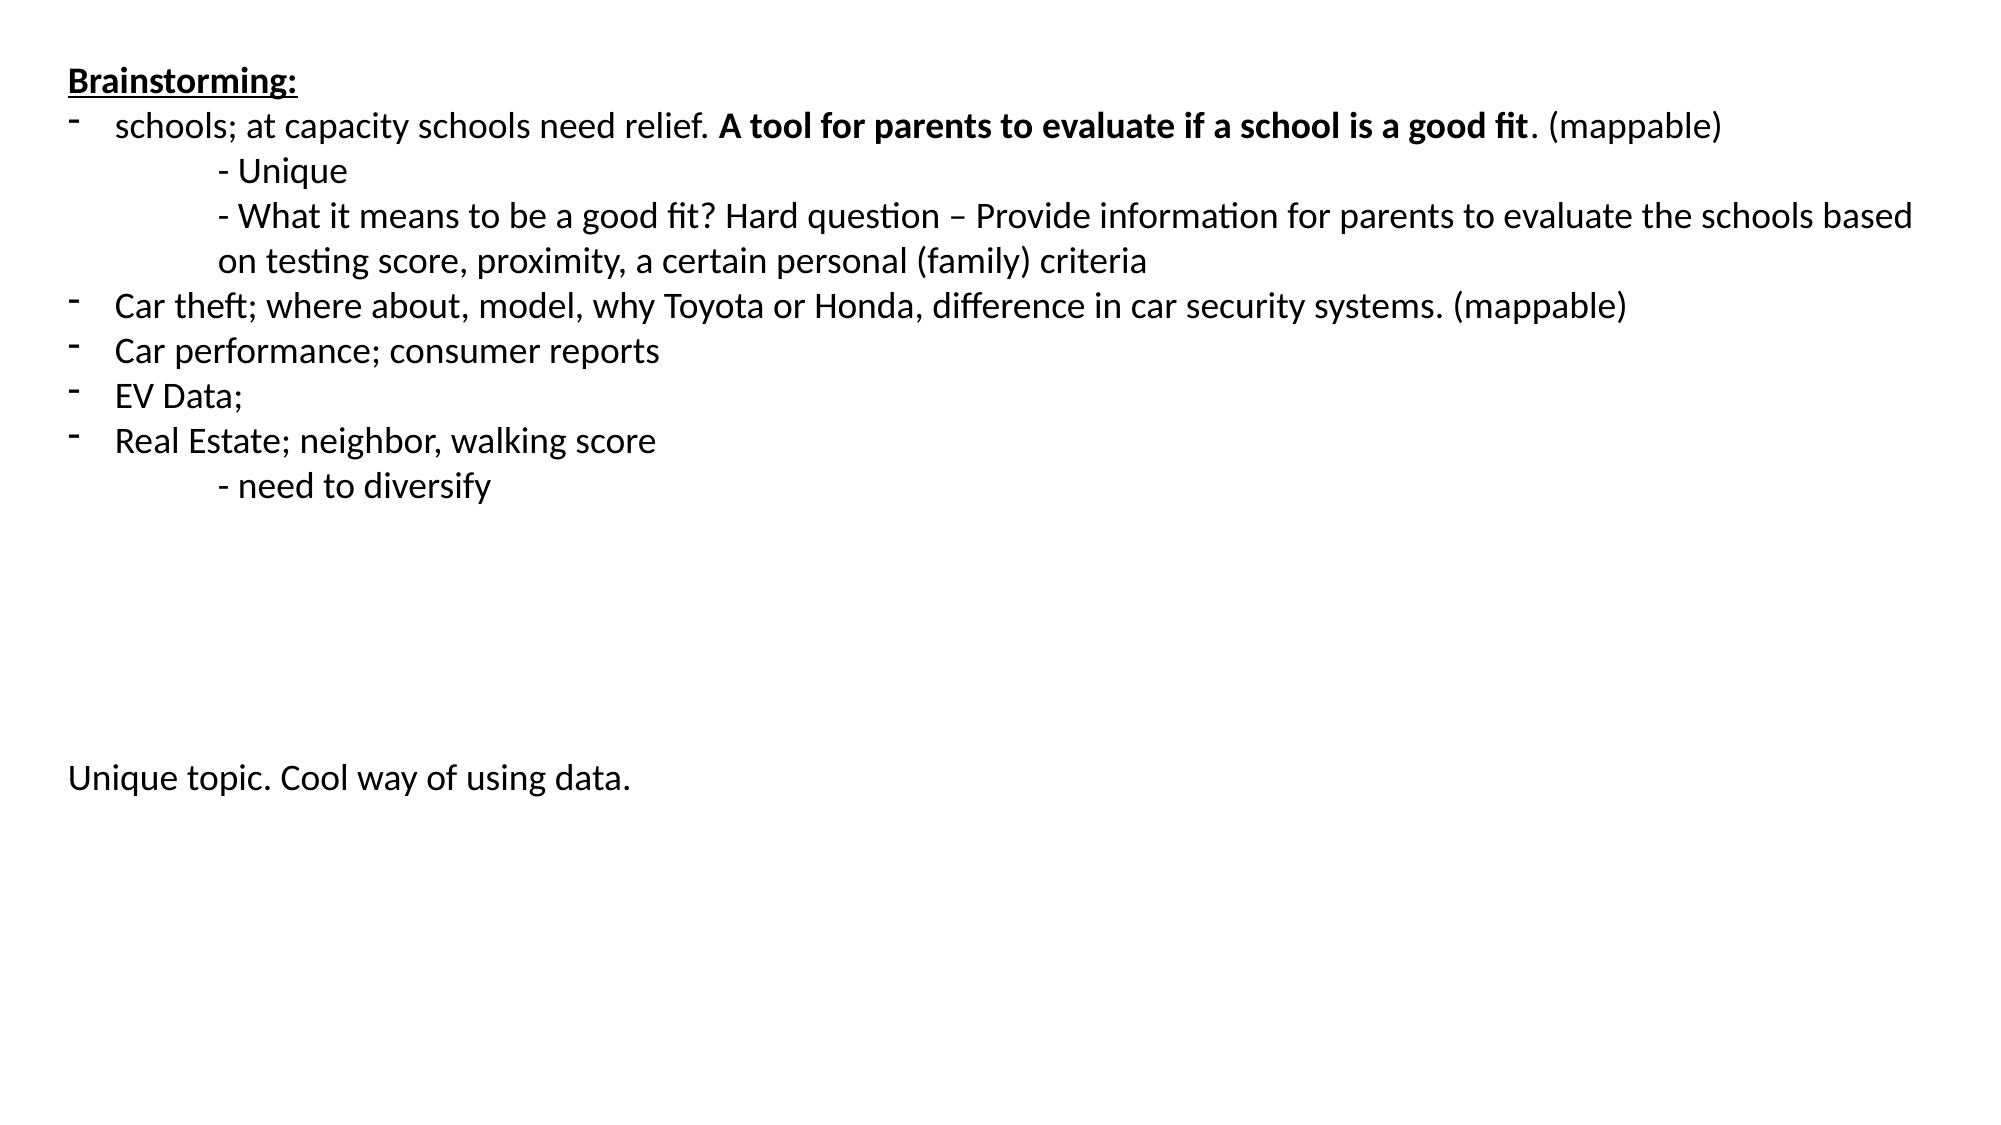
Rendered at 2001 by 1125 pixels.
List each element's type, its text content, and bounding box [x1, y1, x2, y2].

text_box Brainstorming: schools; at capacity schools need relief. A tool for parents to evaluate if a school is a good fit. (mappable) - Unique - What it means to be a good fit? Hard question – Provide information for parents to evaluate the schools based on testing score, proximity, a certain personal (family) criteria Car theft; where about, model, why Toyota or Honda, difference in car security systems. (mappable) Car performance; consumer reports EV Data; Real Estate; neighbor, walking score - need to diversify [53, 48, 1944, 514]
text_box Unique topic. Cool way of using data. [53, 745, 1944, 805]
